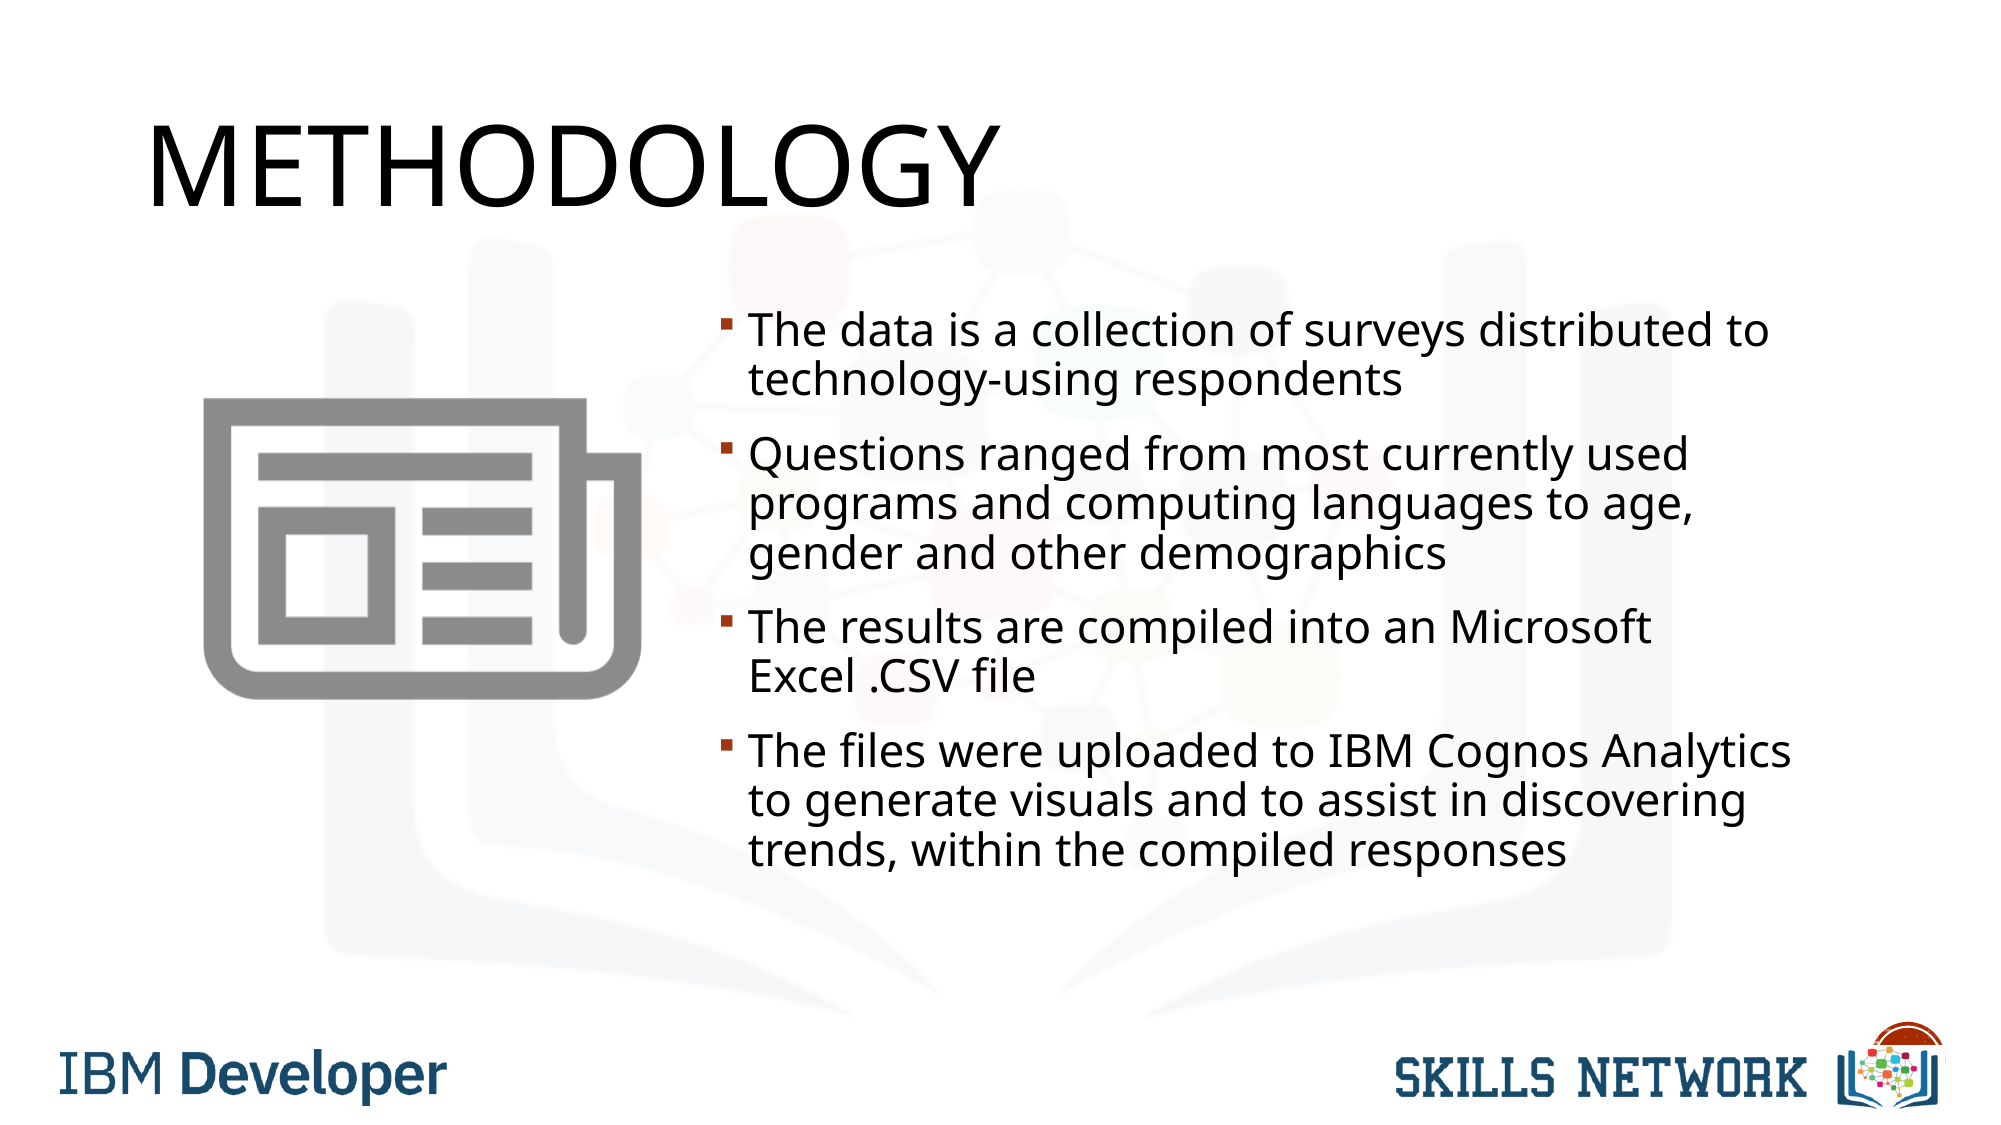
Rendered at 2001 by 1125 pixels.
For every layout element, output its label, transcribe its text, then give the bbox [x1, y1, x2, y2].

list The data is a collection of surveys distributed to technology-using respondents Questions ranged from most currently used programs and computing languages to age, gender and other demographics The results are compiled into an Microsoft Excel .CSV file The files were uploaded to IBM Cognos Analytics to generate visuals and to assist in discovering trends, within the compiled responses [702, 299, 1863, 1014]
title METHODOLOGY [128, 61, 1315, 280]
picture [160, 300, 685, 825]
picture [1390, 1045, 1945, 1111]
picture [55, 1045, 459, 1108]
